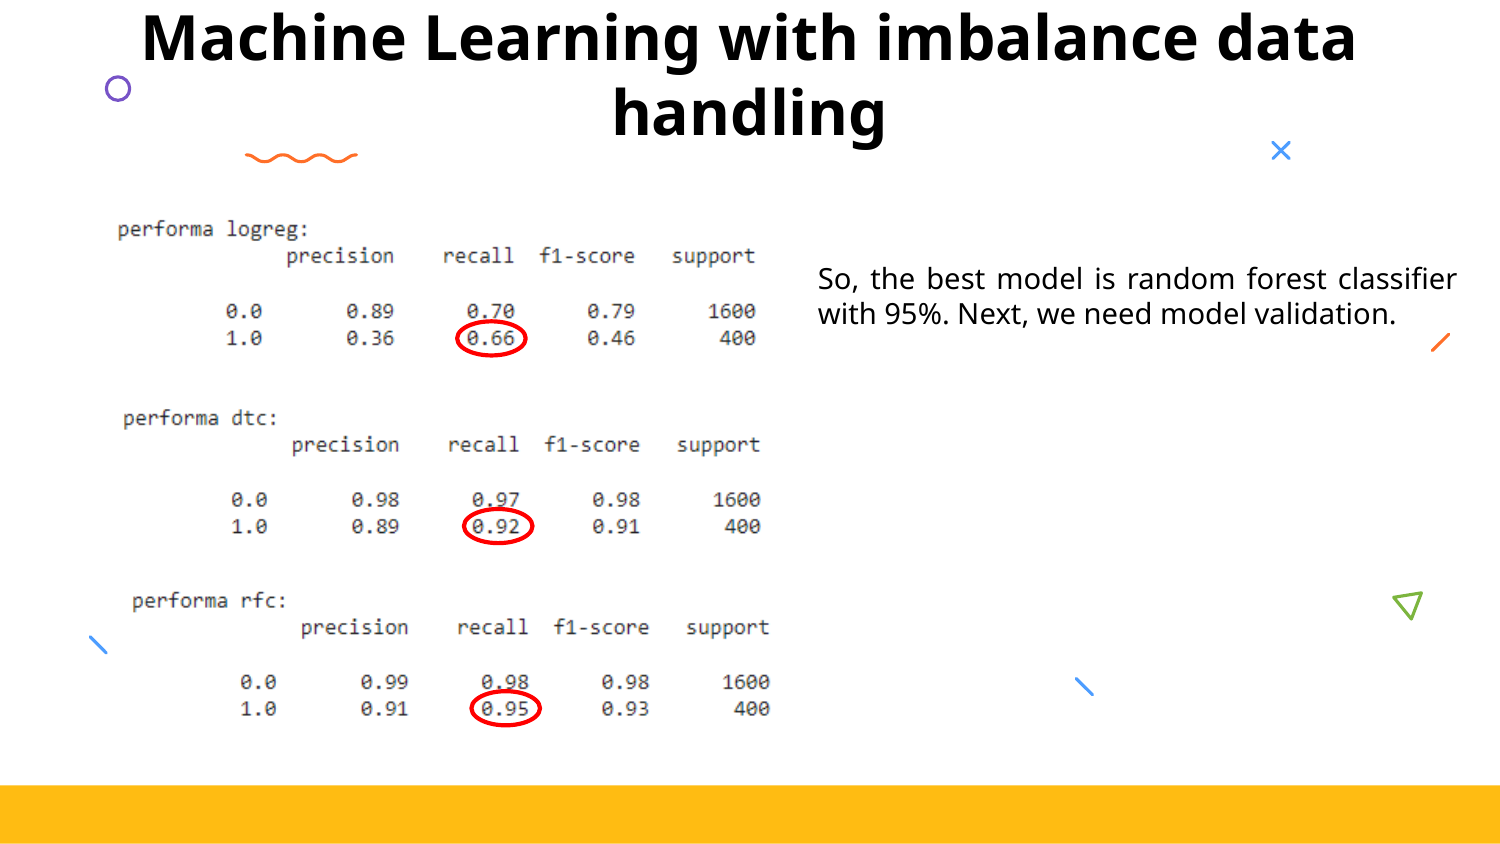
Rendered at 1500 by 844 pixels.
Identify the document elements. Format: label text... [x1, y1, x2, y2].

picture [102, 211, 804, 369]
title Machine Learning with imbalance data handling [118, 21, 1382, 124]
text_box So, the best model is random forest classifier with 95%. Next, we need model validation. [802, 245, 1473, 432]
picture [117, 574, 811, 745]
picture [108, 397, 797, 554]
